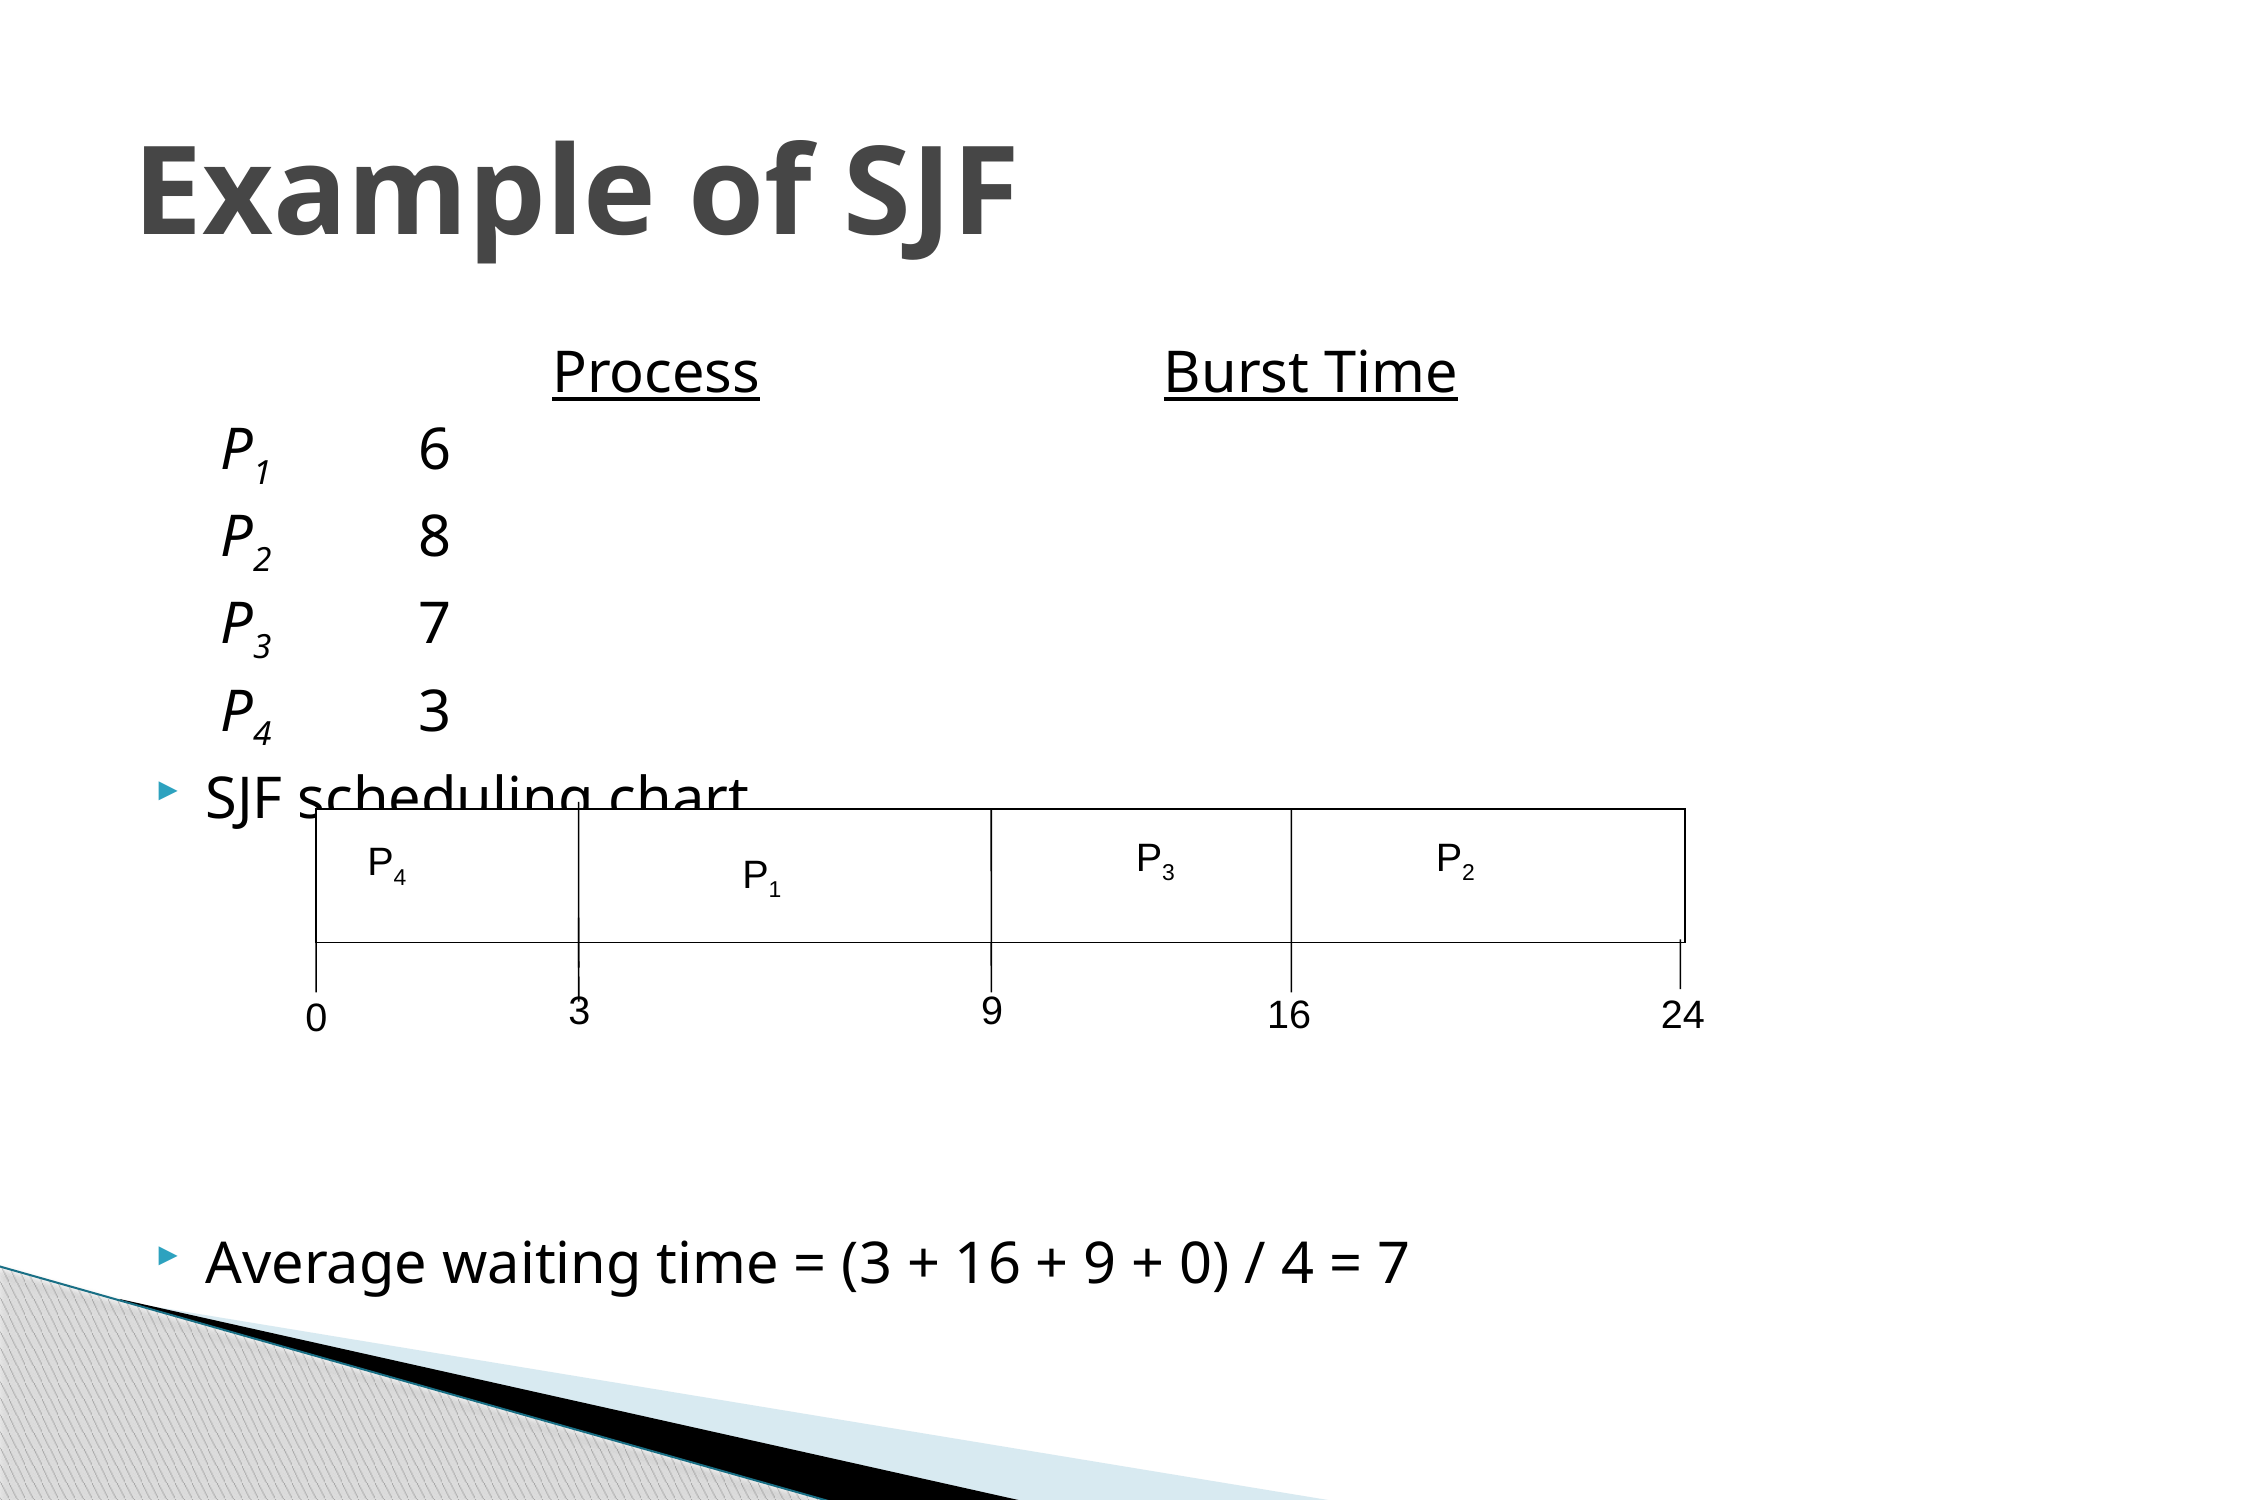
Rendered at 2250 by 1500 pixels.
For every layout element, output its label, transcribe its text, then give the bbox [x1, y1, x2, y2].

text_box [290, 801, 1721, 1048]
title Example of SJF [112, 60, 2138, 310]
list ProcessArriva l Time Burst Time P1 0.0 6 P2 2.0 8 P3 4.0 7 P4 5.0 3 SJF scheduling chart Average waiting time = (3 + 16 + 9 + 0) / 4 = 7 [112, 323, 2138, 1314]
